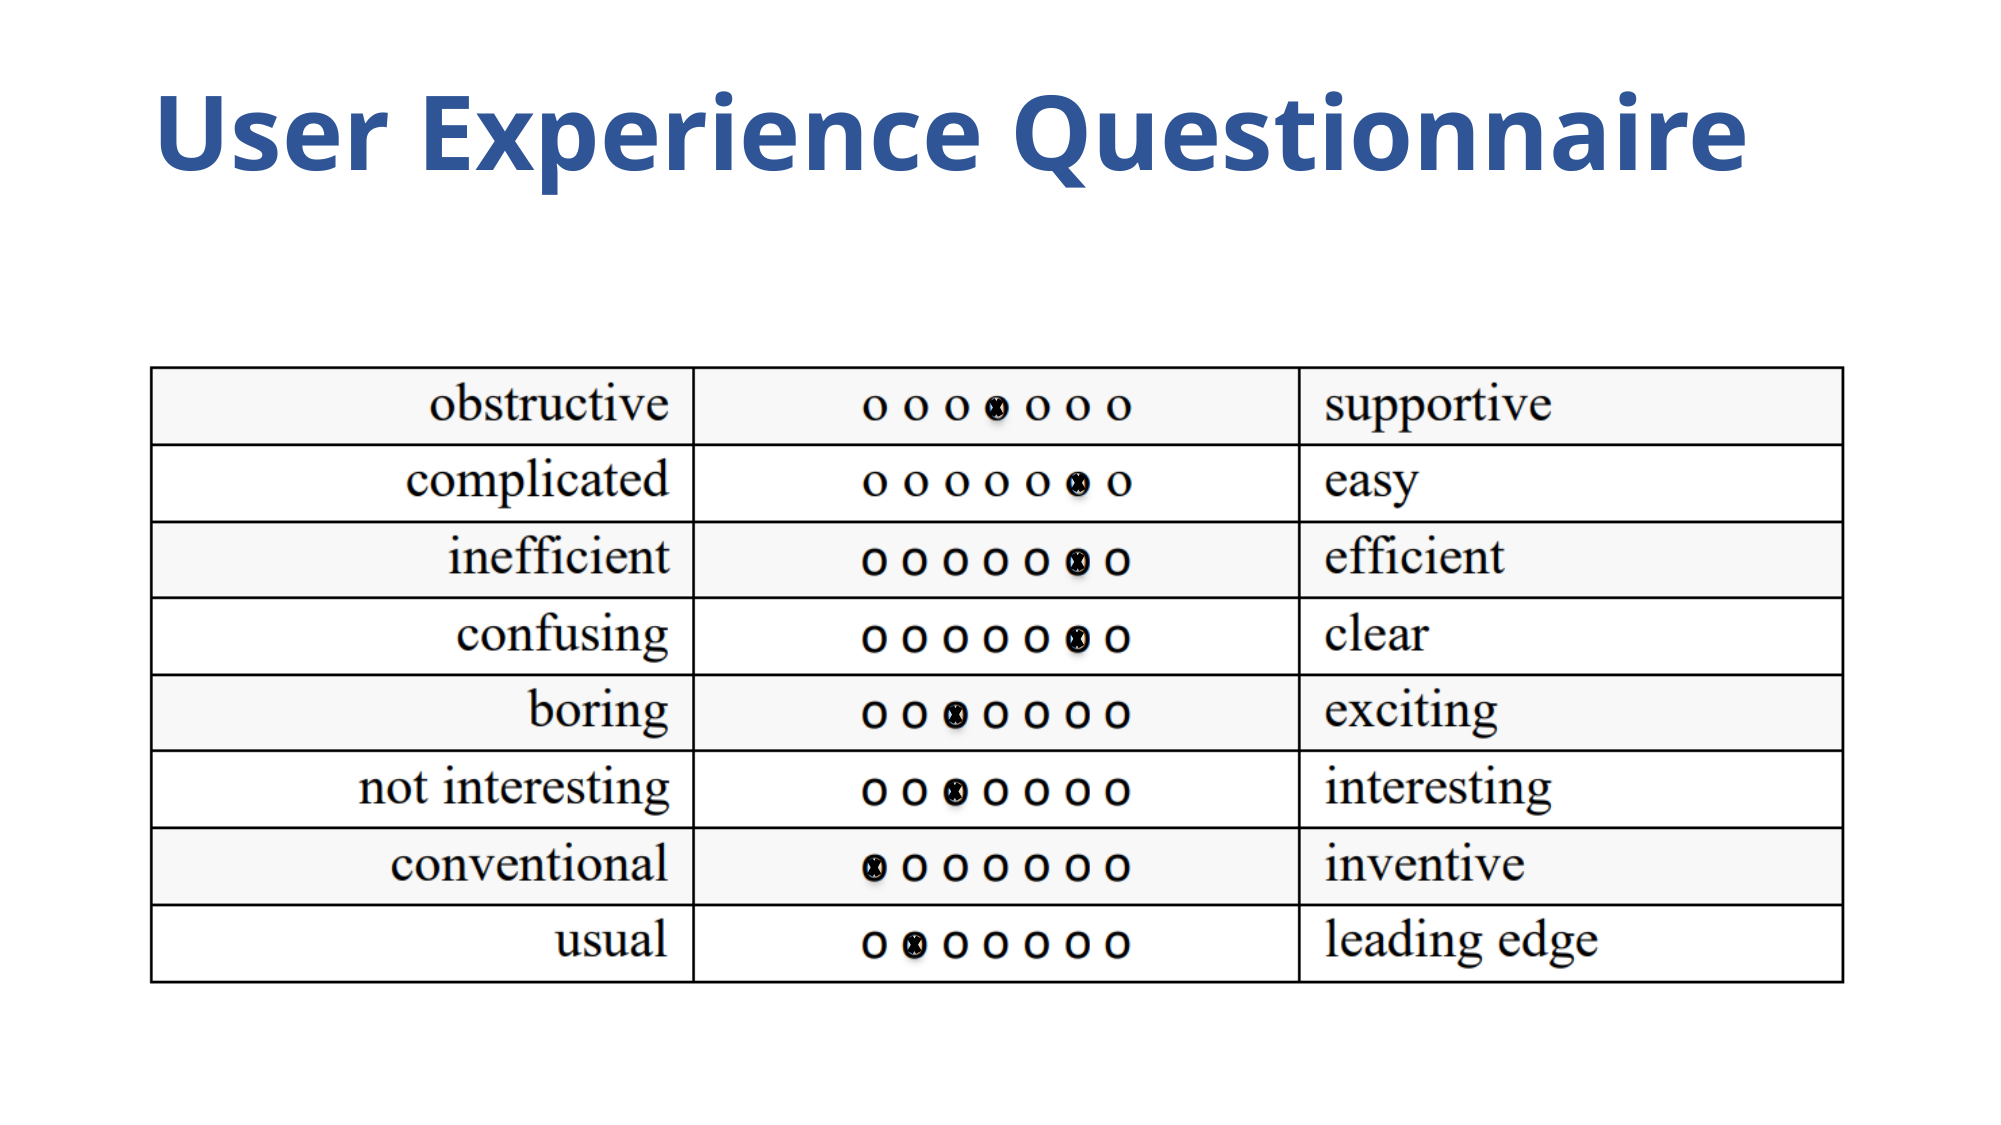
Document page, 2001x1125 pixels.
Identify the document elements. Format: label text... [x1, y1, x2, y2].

picture [137, 324, 1863, 1015]
title User Experience Questionnaire [137, 47, 1863, 201]
